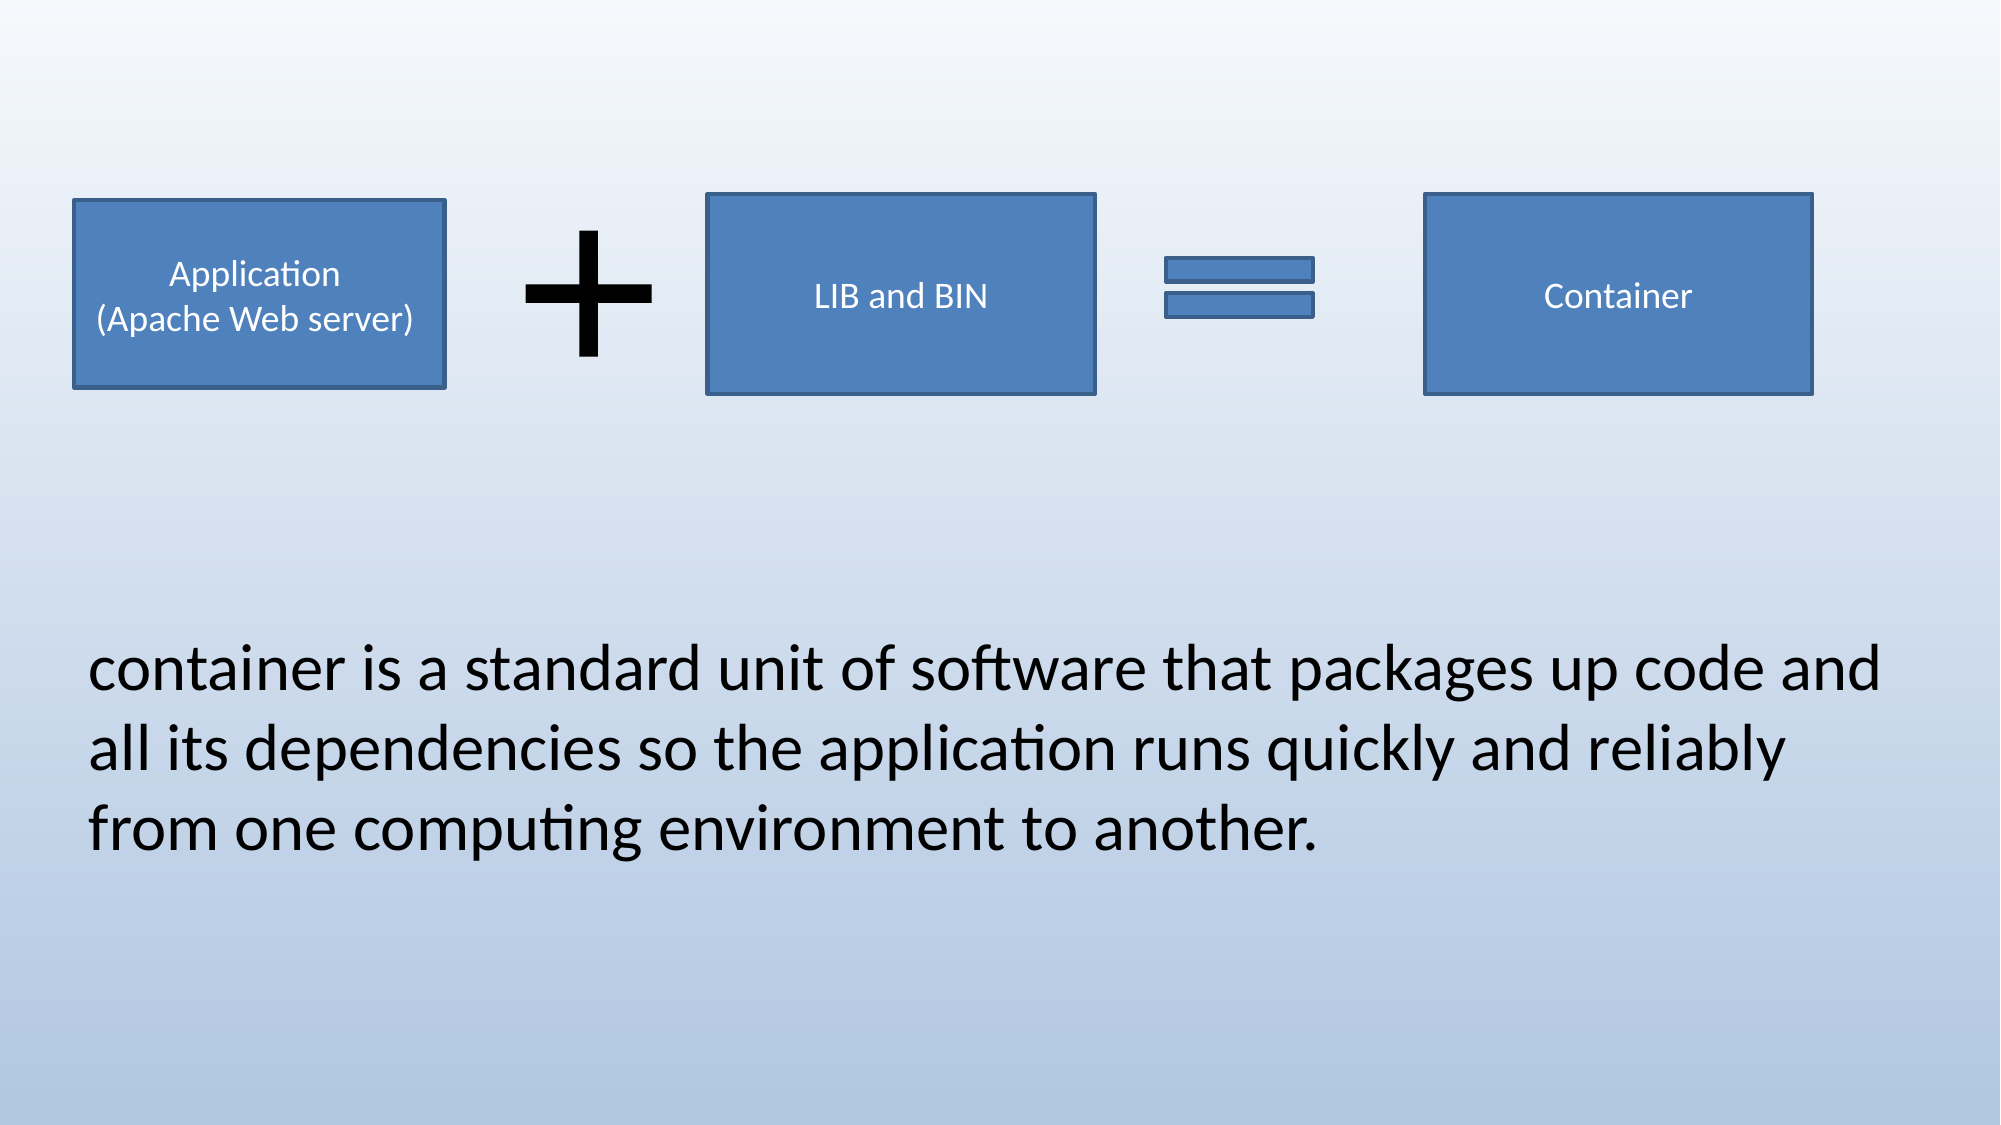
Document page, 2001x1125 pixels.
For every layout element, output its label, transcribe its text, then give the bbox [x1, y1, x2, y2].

text_box Container [1423, 192, 1814, 396]
text_box [1164, 291, 1315, 319]
text_box container is a standard unit of software that packages up code and all its dependencies so the application runs quickly and reliably from one computing environment to another. [74, 446, 1938, 871]
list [513, 218, 664, 369]
text_box Application (Apache Web server) [72, 198, 447, 390]
text_box LIB and BIN [705, 192, 1097, 396]
text_box [1164, 256, 1315, 284]
